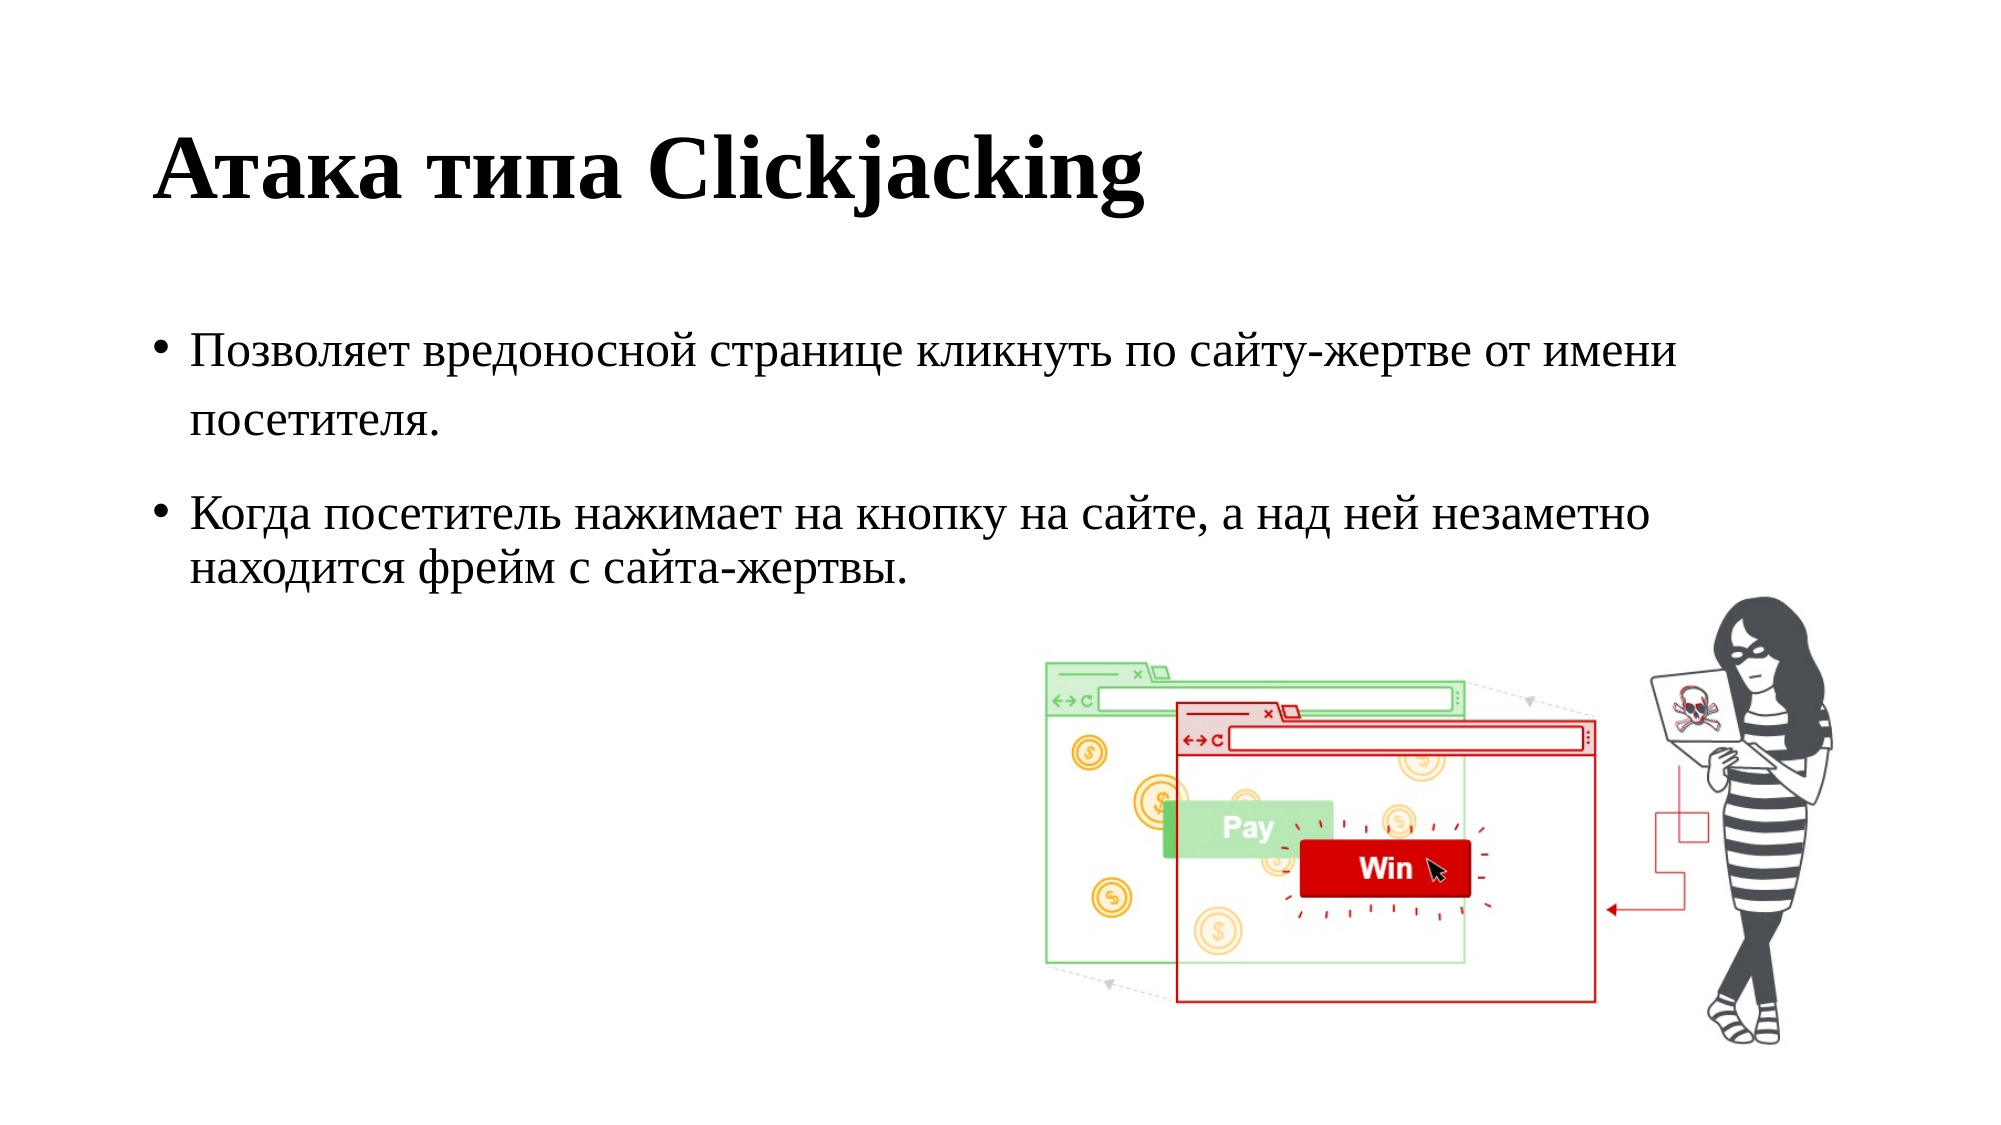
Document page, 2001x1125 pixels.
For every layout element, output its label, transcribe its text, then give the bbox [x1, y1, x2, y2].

picture [999, 579, 1863, 1066]
list Позволяет вредоносной странице кликнуть по сайту-жертве от имени посетителя. Когда посетитель нажимает на кнопку на сайте, а над ней незаметно находится фрейм с сайта-жертвы. [137, 299, 1863, 1014]
title Атака типа Clickjacking [137, 59, 1863, 278]
